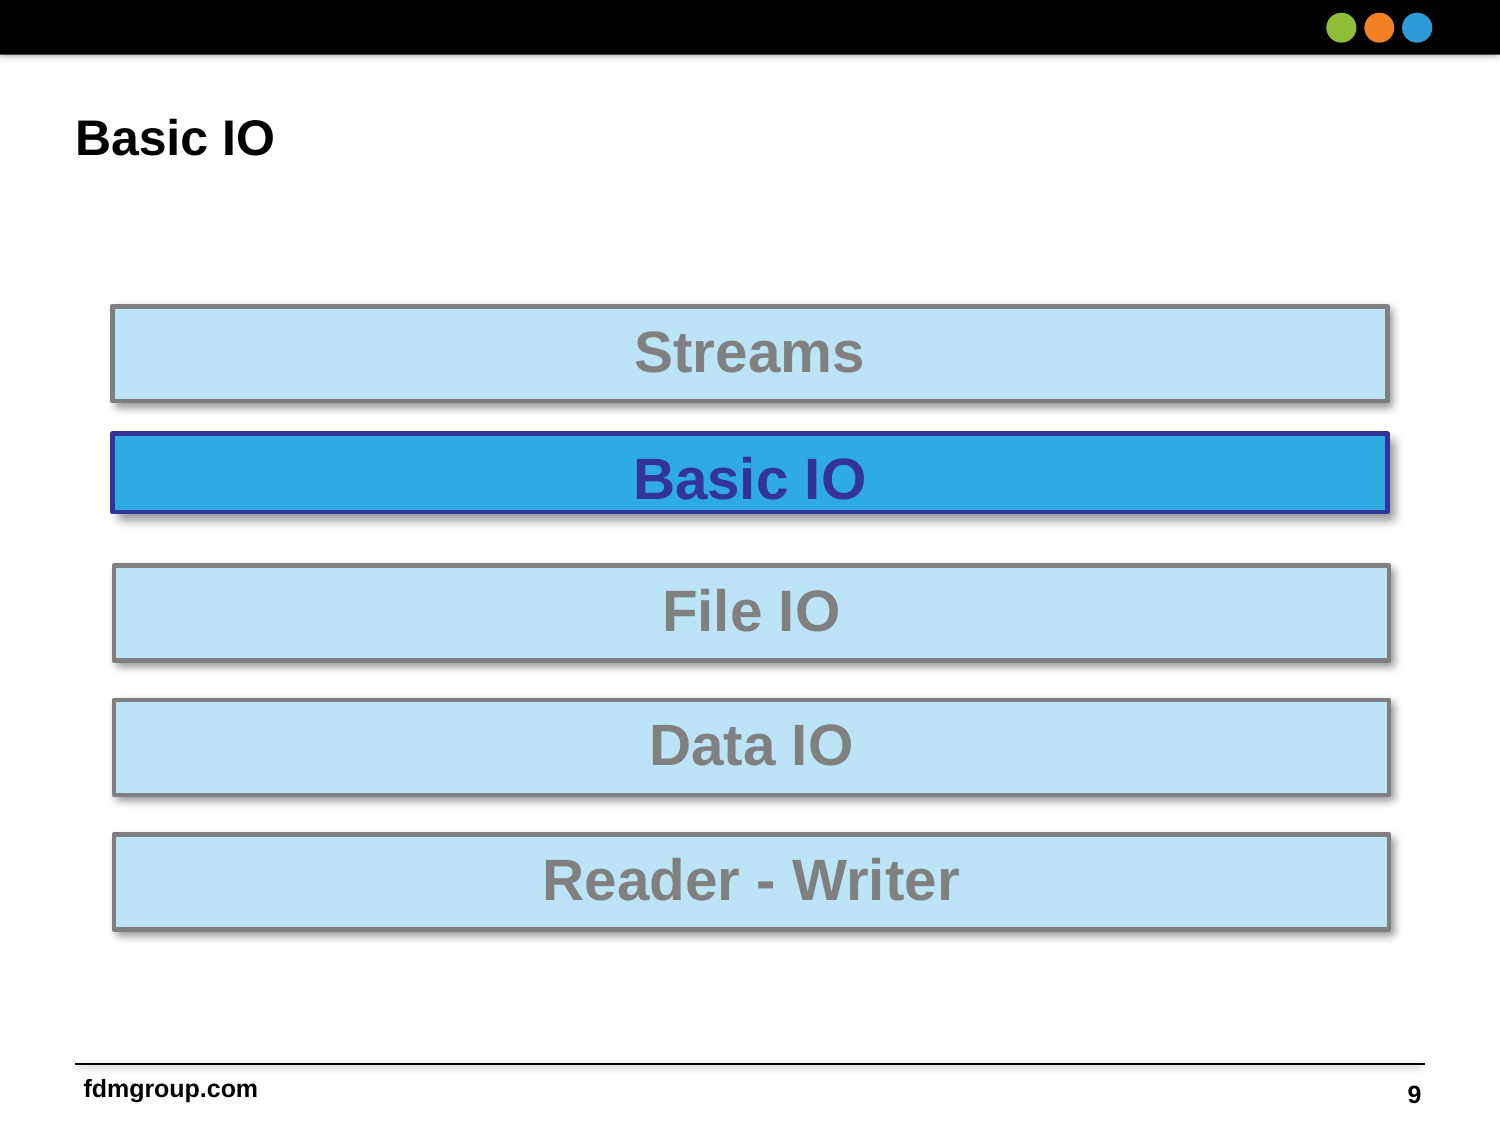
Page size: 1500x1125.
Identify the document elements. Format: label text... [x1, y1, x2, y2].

list Reader - Writer [112, 832, 1391, 932]
title Basic IO [75, 105, 1425, 174]
list File IO [112, 563, 1391, 663]
list Data IO [112, 698, 1391, 797]
slide_number 9 [1086, 1063, 1437, 1124]
list Streams [110, 304, 1390, 403]
list Basic IO [110, 431, 1390, 514]
